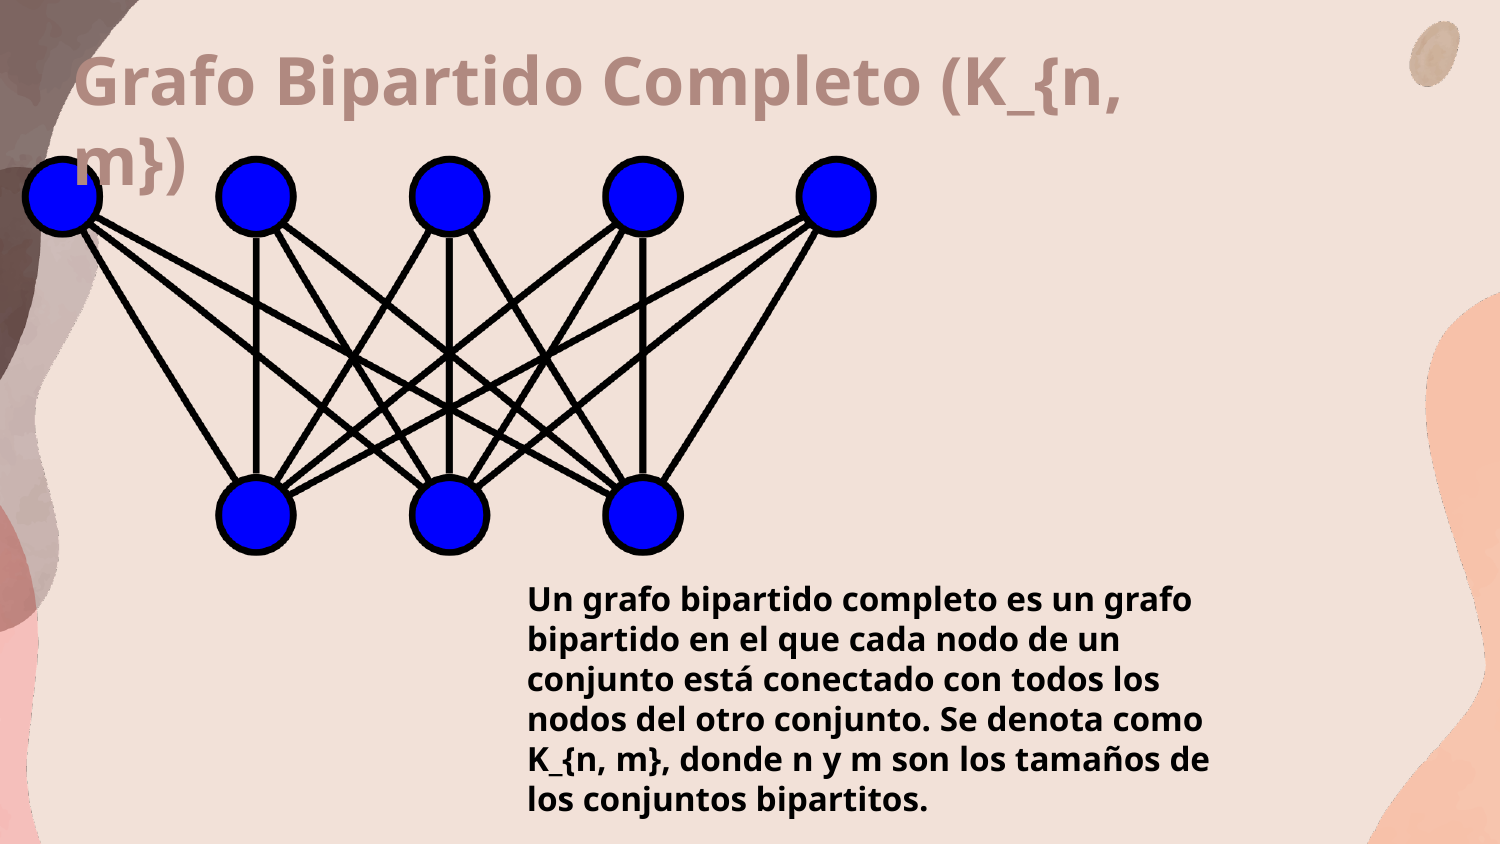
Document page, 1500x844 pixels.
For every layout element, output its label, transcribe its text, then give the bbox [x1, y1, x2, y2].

picture [0, 0, 1500, 844]
text_box Grafo Bipartido Completo (K_{n, m}) [57, 23, 1242, 214]
text_box Un grafo bipartido completo es un grafo bipartido en el que cada nodo de un conjunto está conectado con todos los nodos del otro conjunto. Se denota como K_{n, m}, donde n y m son los tamaños de los conjuntos bipartitos. [511, 563, 1279, 833]
